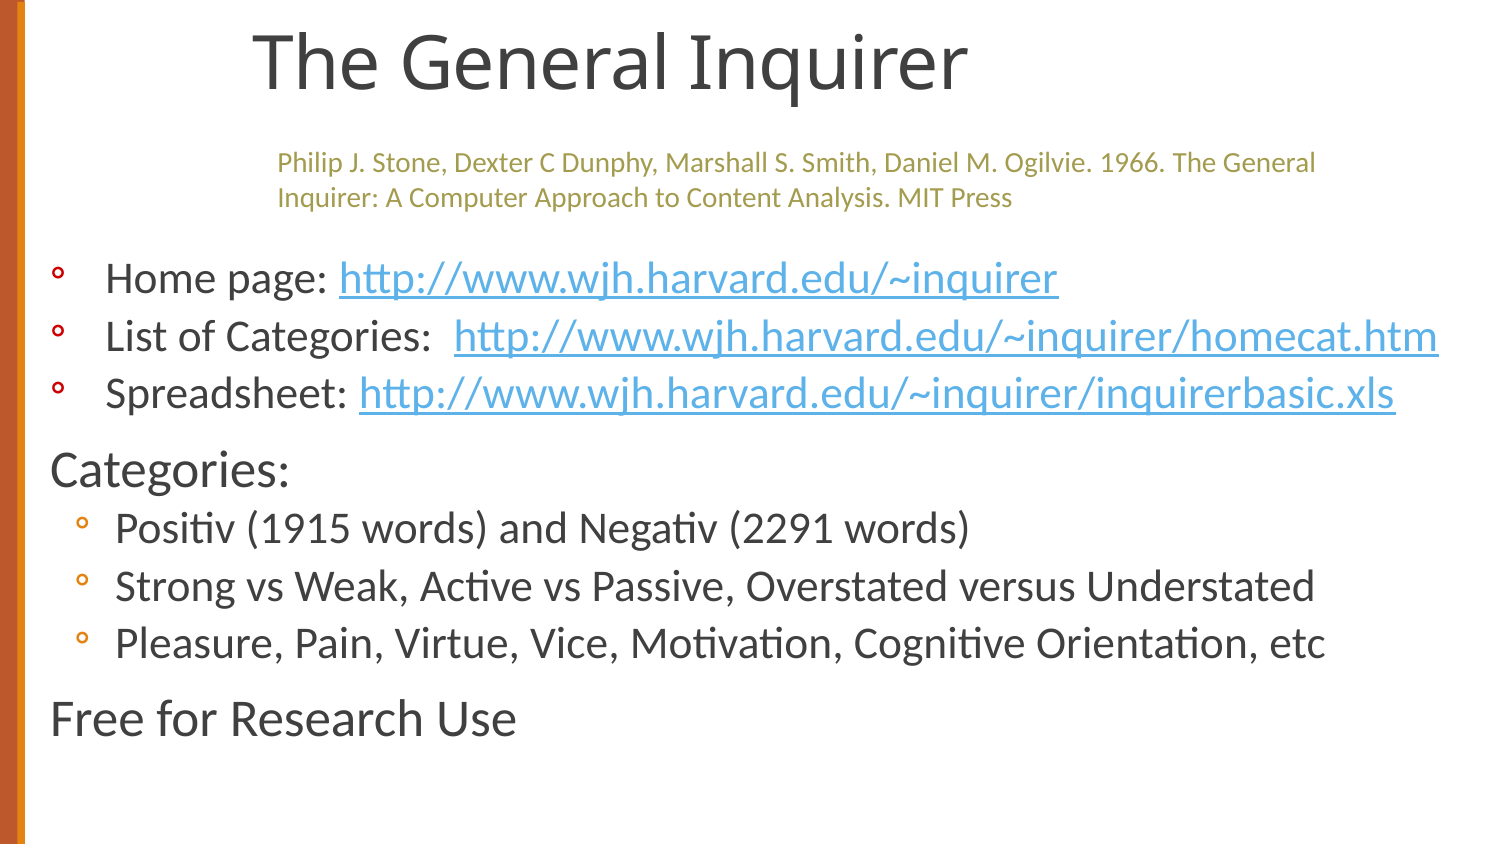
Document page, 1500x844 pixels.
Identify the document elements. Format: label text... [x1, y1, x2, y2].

list Home page: http://www.wjh.harvard.edu/~inquirer List of Categories: http://www.wjh.harvard.edu/~inquirer/homecat.htm Spreadsheet: http://www.wjh.harvard.edu/~inquirer/inquirerbasic.xls Categories: Positiv (1915 words) and Negativ (2291 words) Strong vs Weak, Active vs Passive, Overstated versus Understated Pleasure, Pain, Virtue, Vice, Motivation, Cognitive Orientation, etc Free for Research Use [50, 246, 1450, 794]
title The General Inquirer [237, 0, 1500, 113]
text_box Philip J. Stone, Dexter C Dunphy, Marshall S. Smith, Daniel M. Ogilvie. 1966. The General Inquirer: A Computer Approach to Content Analysis. MIT Press [262, 136, 1413, 221]
